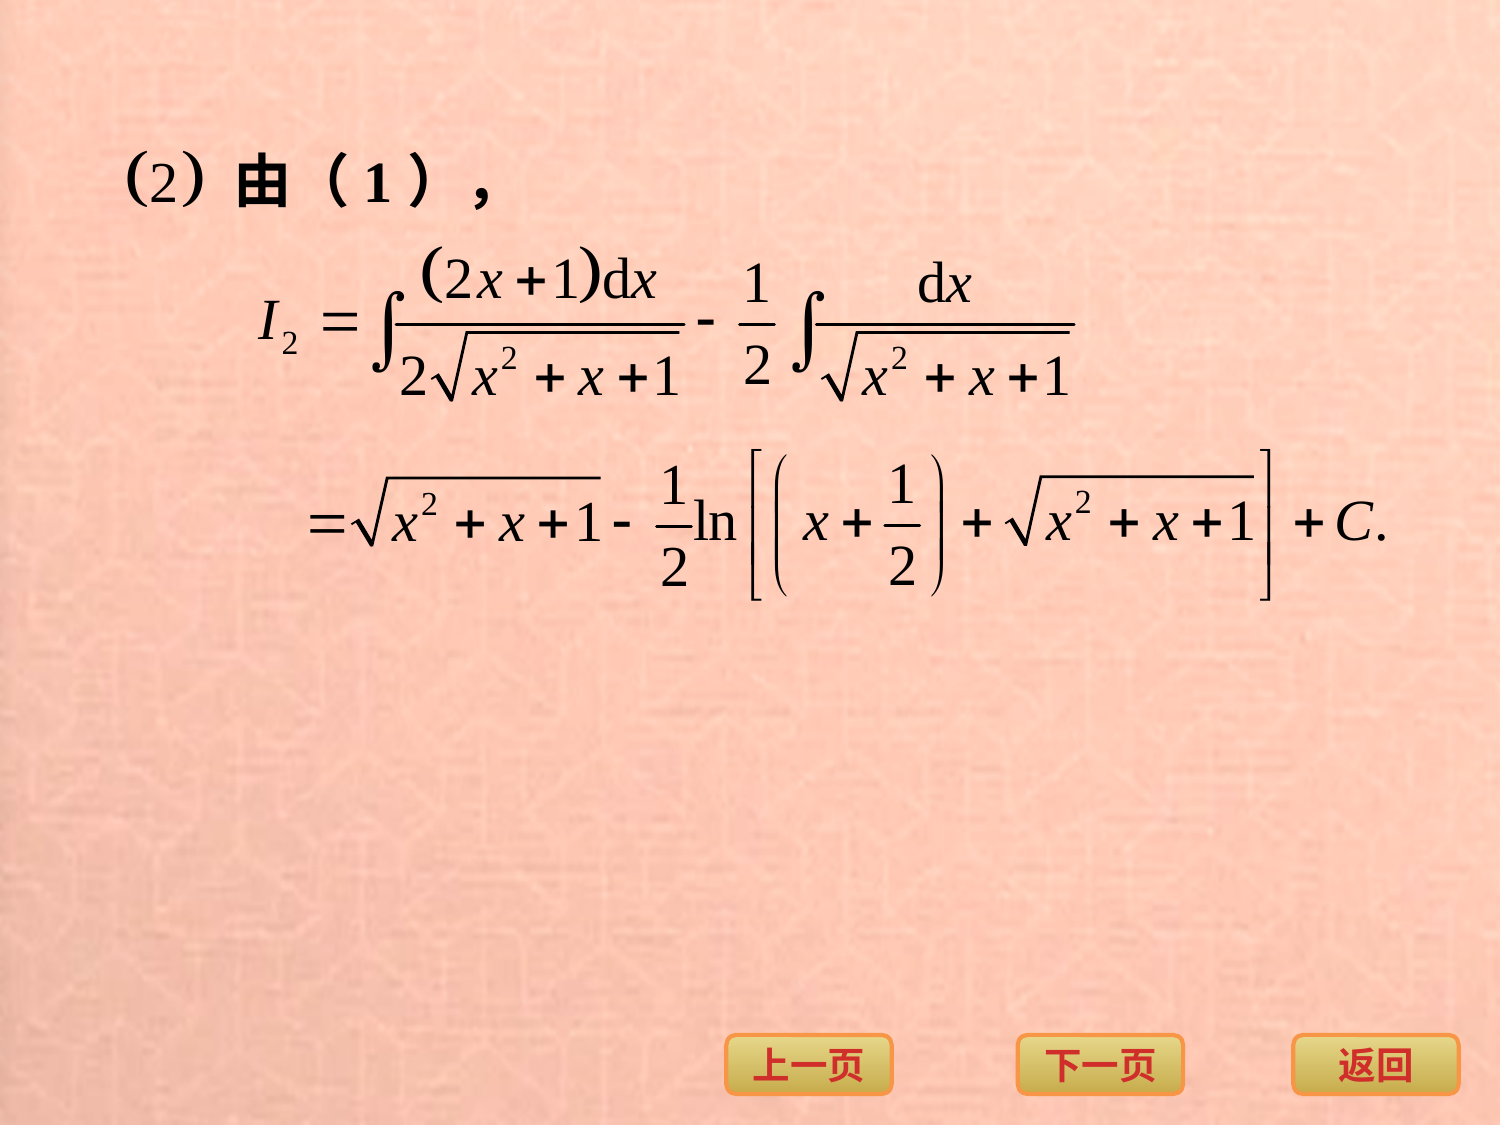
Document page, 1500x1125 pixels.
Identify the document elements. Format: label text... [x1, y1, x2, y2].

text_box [690, 444, 1390, 608]
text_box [253, 243, 1080, 407]
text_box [123, 148, 220, 228]
picture [0, 1, 1500, 1125]
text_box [300, 455, 685, 591]
text_box 由（1）， [218, 137, 539, 222]
